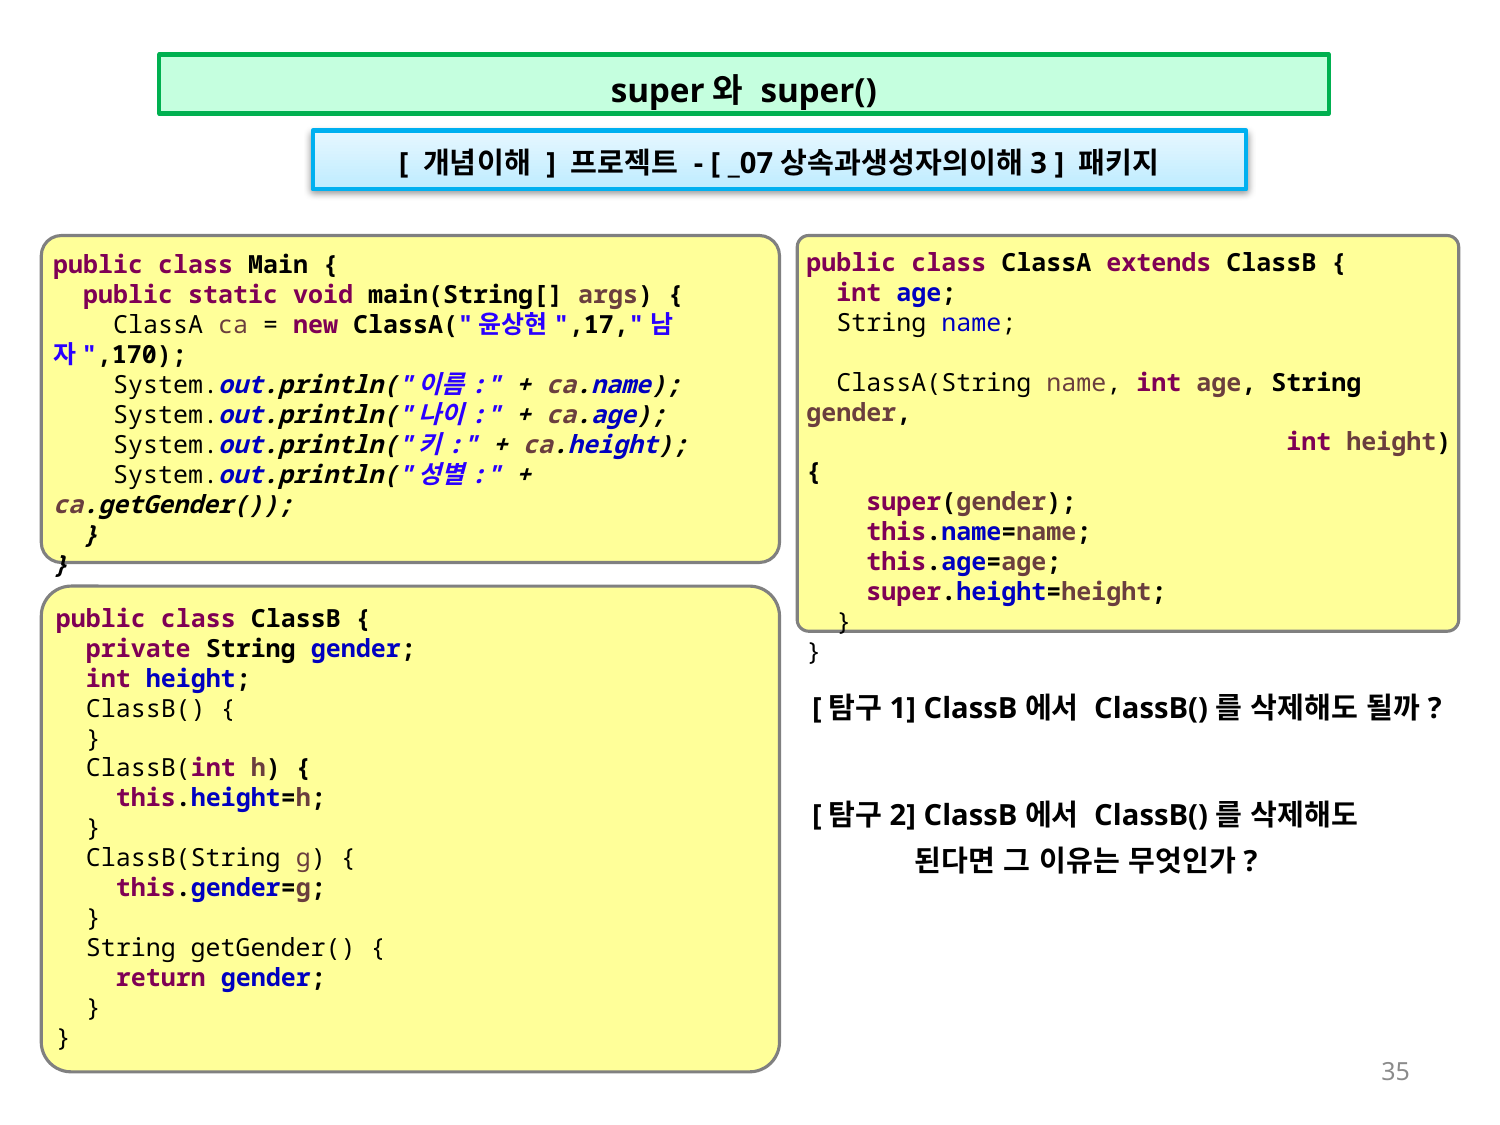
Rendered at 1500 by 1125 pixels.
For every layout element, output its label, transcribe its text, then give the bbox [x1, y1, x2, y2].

text_box public class Main { public static void main(String[] args) { ClassA ca = new ClassA("윤상현",17,"남자",170); System.out.println("이름:" + ca.name); System.out.println("나이:" + ca.age); System.out.println("키:" + ca.height); System.out.println("성별:" + ca.getGender()); } } [39, 233, 782, 565]
text_box [탐구1] ClassB에서 ClassB()를 삭제해도 될까? [795, 657, 1461, 742]
text_box [탐구2] ClassB에서 ClassB()를 삭제해도 된다면 그 이유는 무엇인가? [795, 777, 1461, 881]
text_box [ 개념이해 ] 프로젝트 - [ _07상속과생성자의이해3 ] 패키지 [312, 130, 1247, 190]
text_box public class ClassA extends ClassB { int age; String name; ClassA(String name, int age, String gender, int height) { super(gender); this.name=name; this.age=age; super.height=height; } } [795, 233, 1461, 634]
text_box public class ClassB { private String gender; int height; ClassB() { } ClassB(int h) { this.height=h; } ClassB(String g) { this.gender=g; } String getGender() { return gender; } } [39, 583, 782, 1074]
text_box super와 super() [157, 52, 1331, 116]
slide_number 35 [1074, 1042, 1425, 1103]
